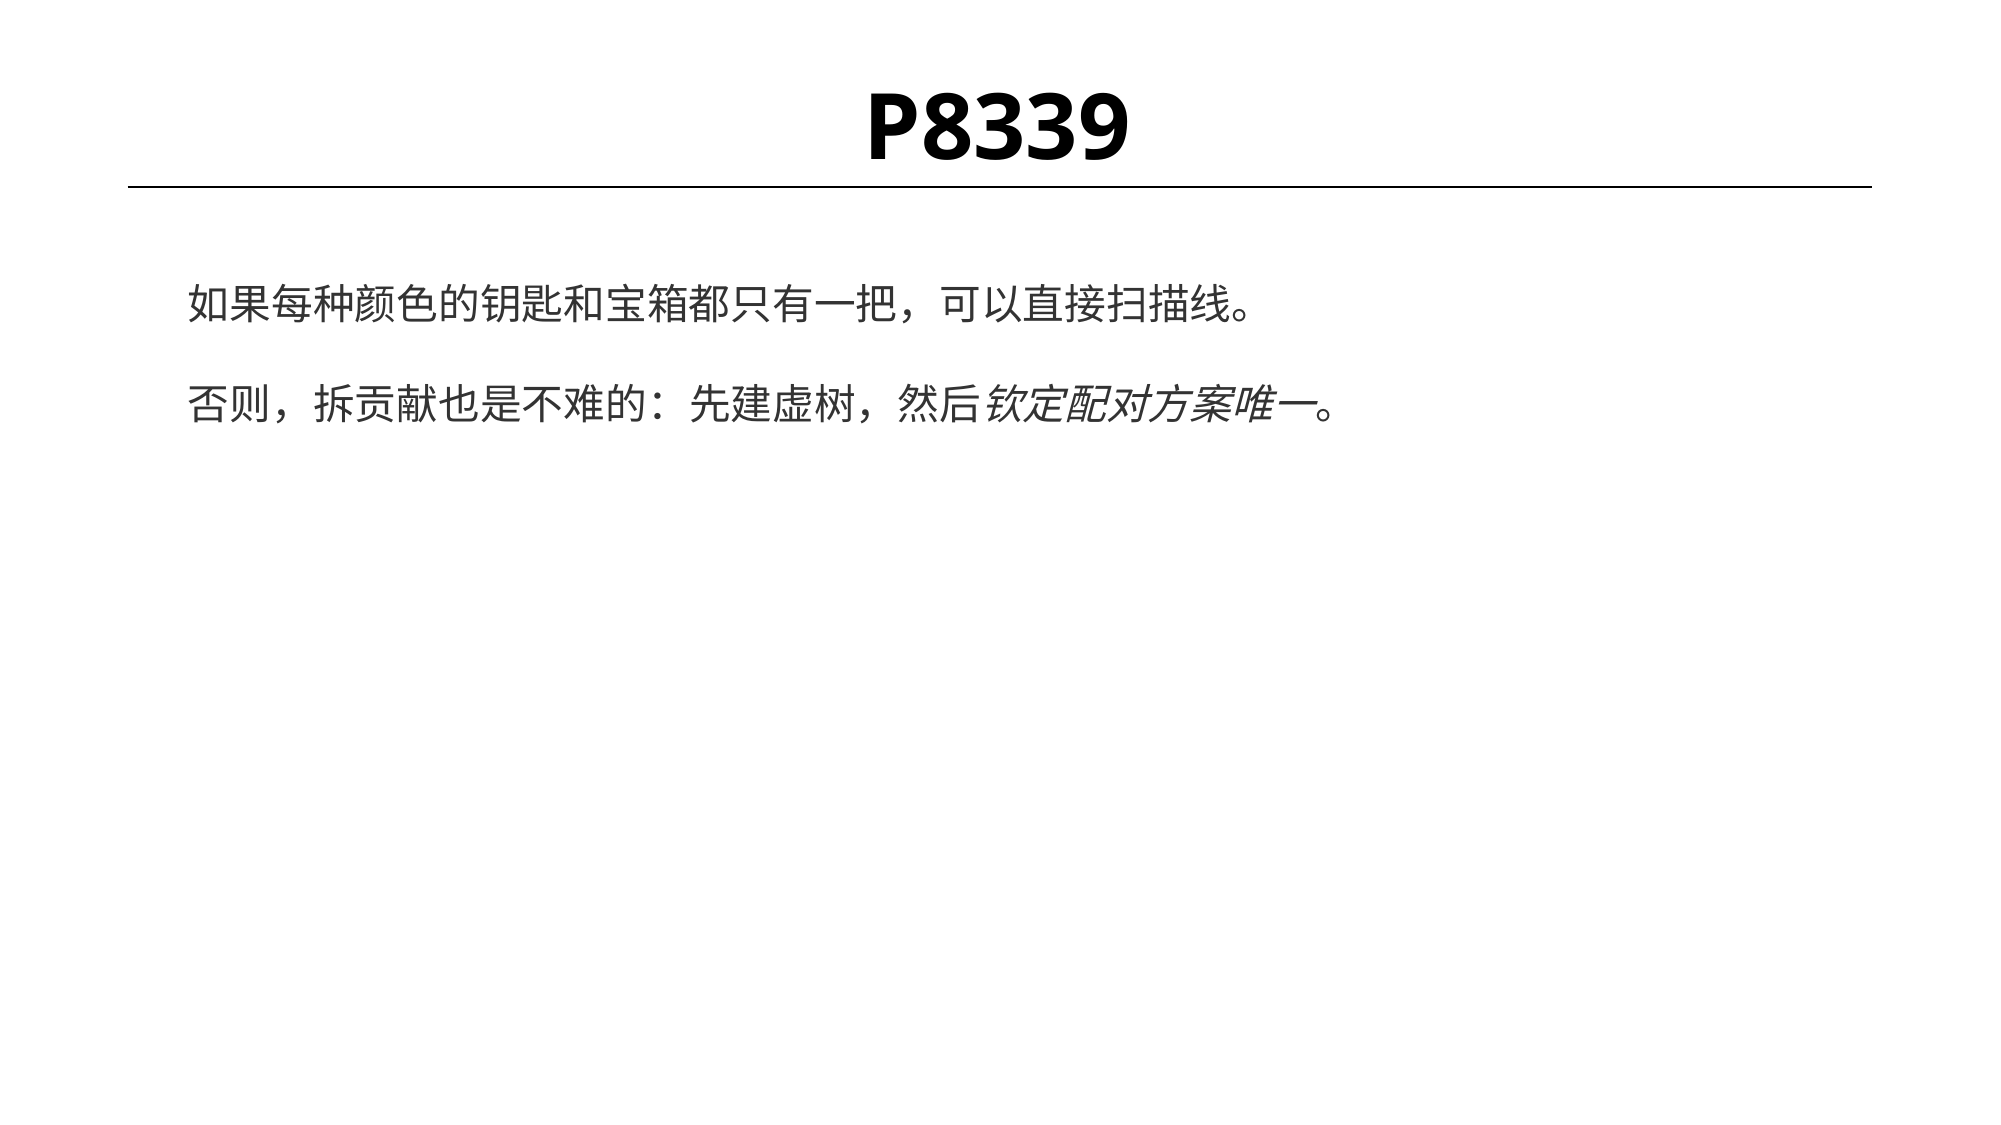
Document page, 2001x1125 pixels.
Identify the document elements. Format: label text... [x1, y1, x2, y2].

text_box 如果每种颜色的钥匙和宝箱都只有一把，可以直接扫描线。 否则，拆贡献也是不难的：先建虚树，然后钦定配对方案唯一。 [173, 270, 1931, 436]
title P8339 [122, 35, 1873, 188]
